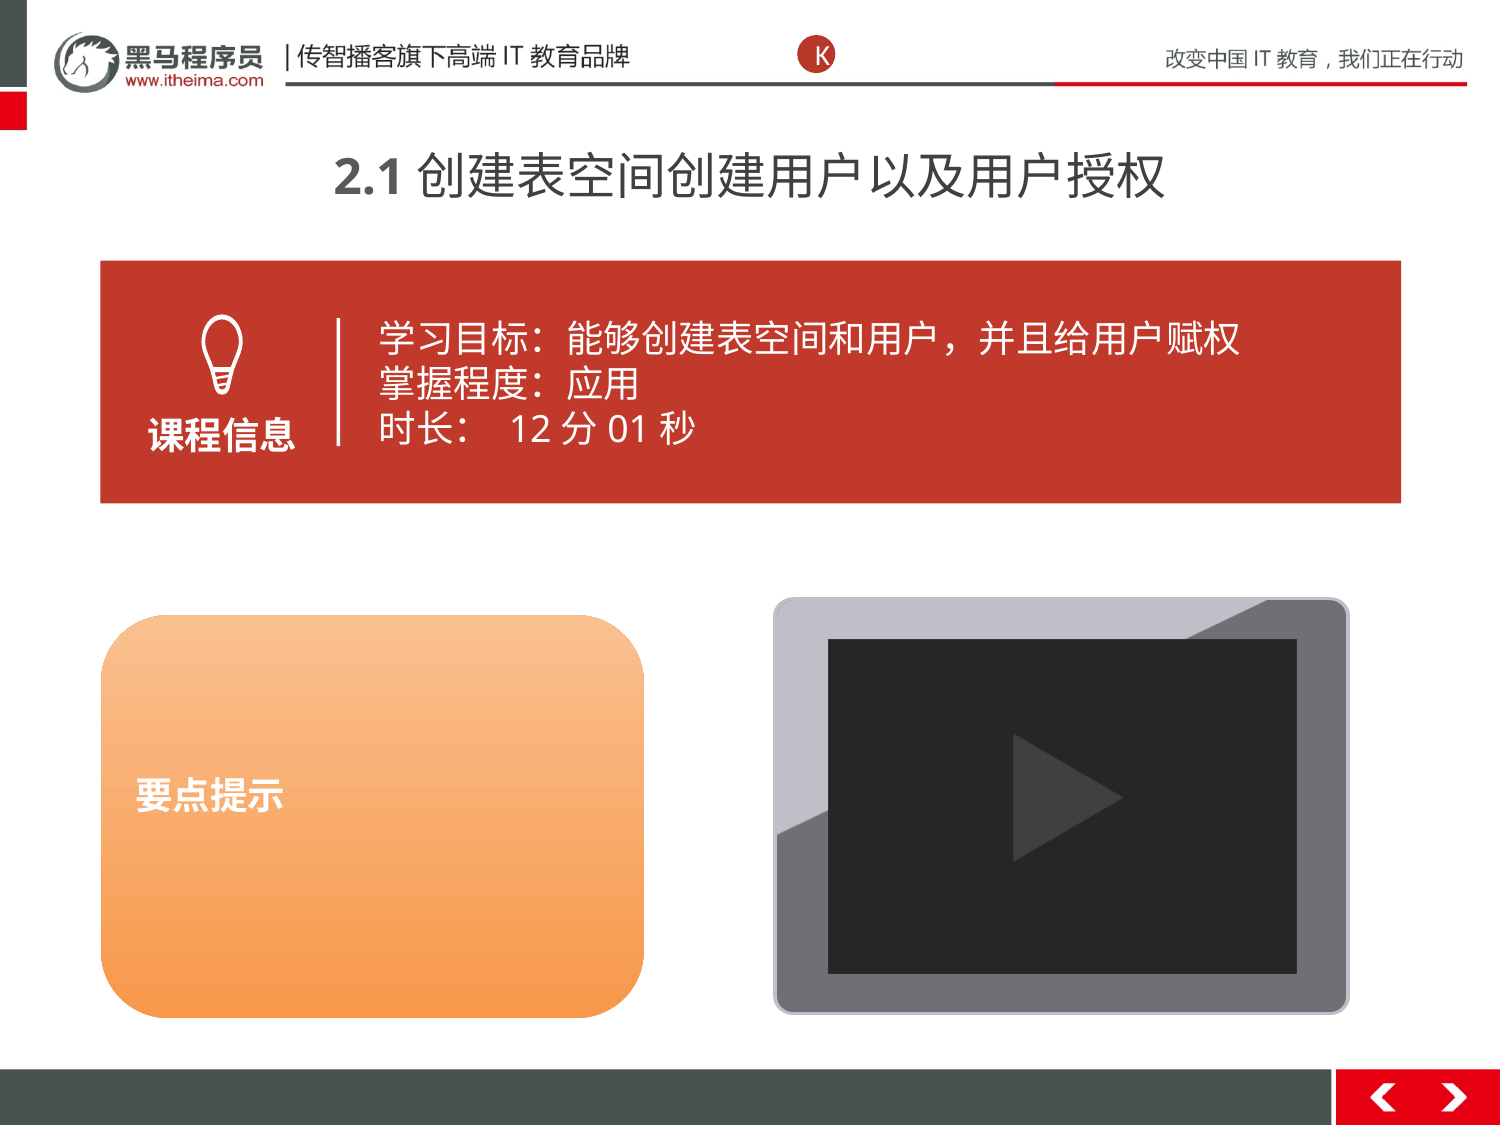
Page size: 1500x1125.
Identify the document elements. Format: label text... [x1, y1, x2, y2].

text_box [335, 316, 342, 448]
picture [0, 209, 1500, 1125]
text_box 2.1创建表空间创建用户以及用户授权 [0, 137, 1500, 209]
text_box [130, 314, 314, 466]
text_box K [795, 32, 838, 76]
text_box 要点提示 [100, 615, 644, 1019]
picture [0, 0, 1500, 137]
text_box [98, 258, 1403, 505]
text_box 学习目标：能够创建表空间和用户，并且给用户赋权 掌握程度：应用 时长： 12分01秒 [364, 307, 1258, 458]
